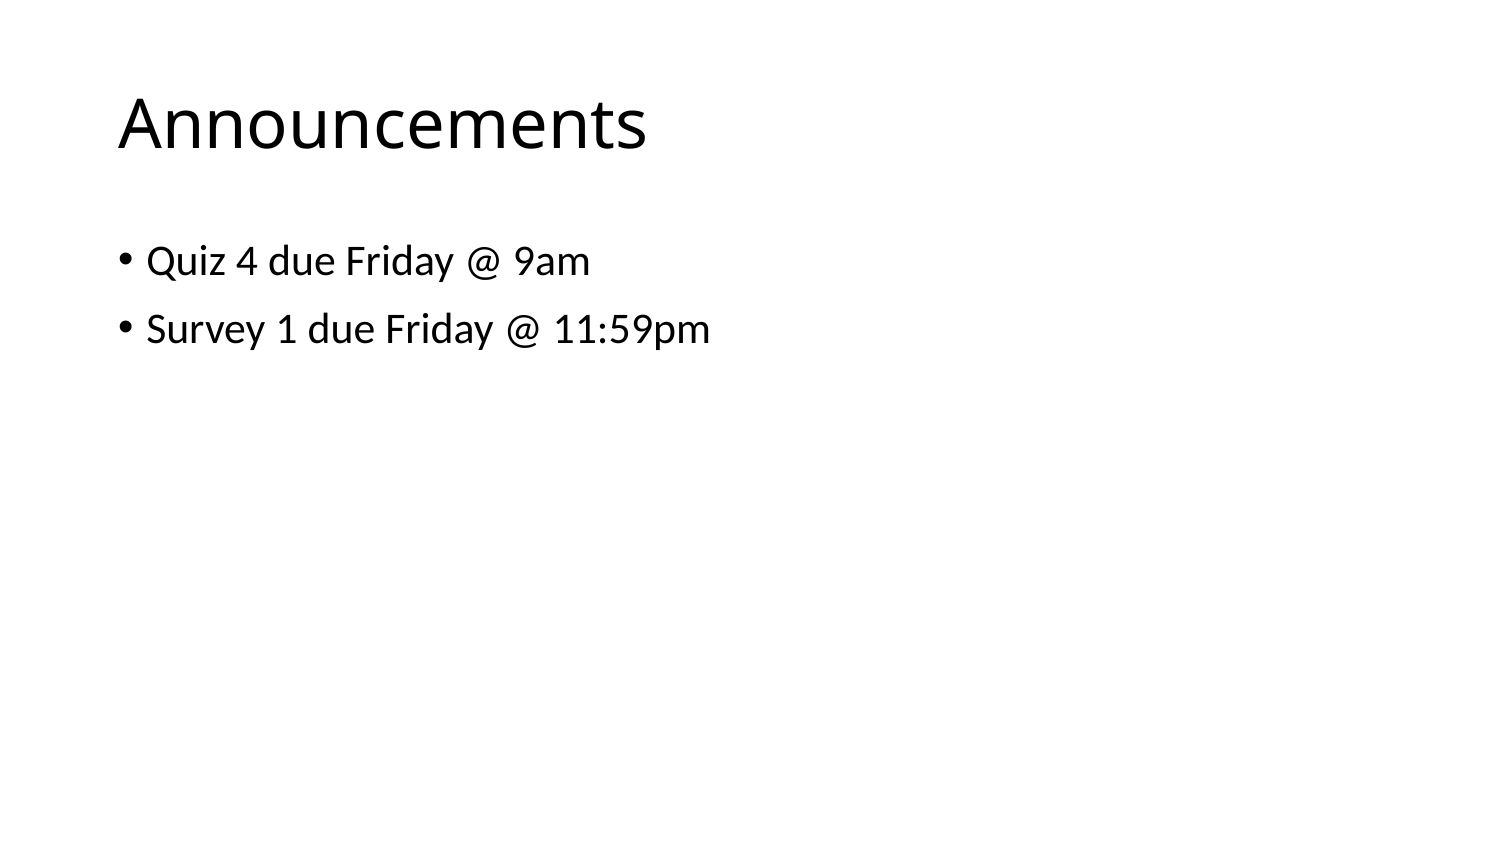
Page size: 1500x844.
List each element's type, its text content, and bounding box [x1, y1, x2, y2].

title Announcements [103, 44, 1397, 208]
list Quiz 4 due Friday @ 9am Survey 1 due Friday @ 11:59pm [103, 224, 1397, 760]
